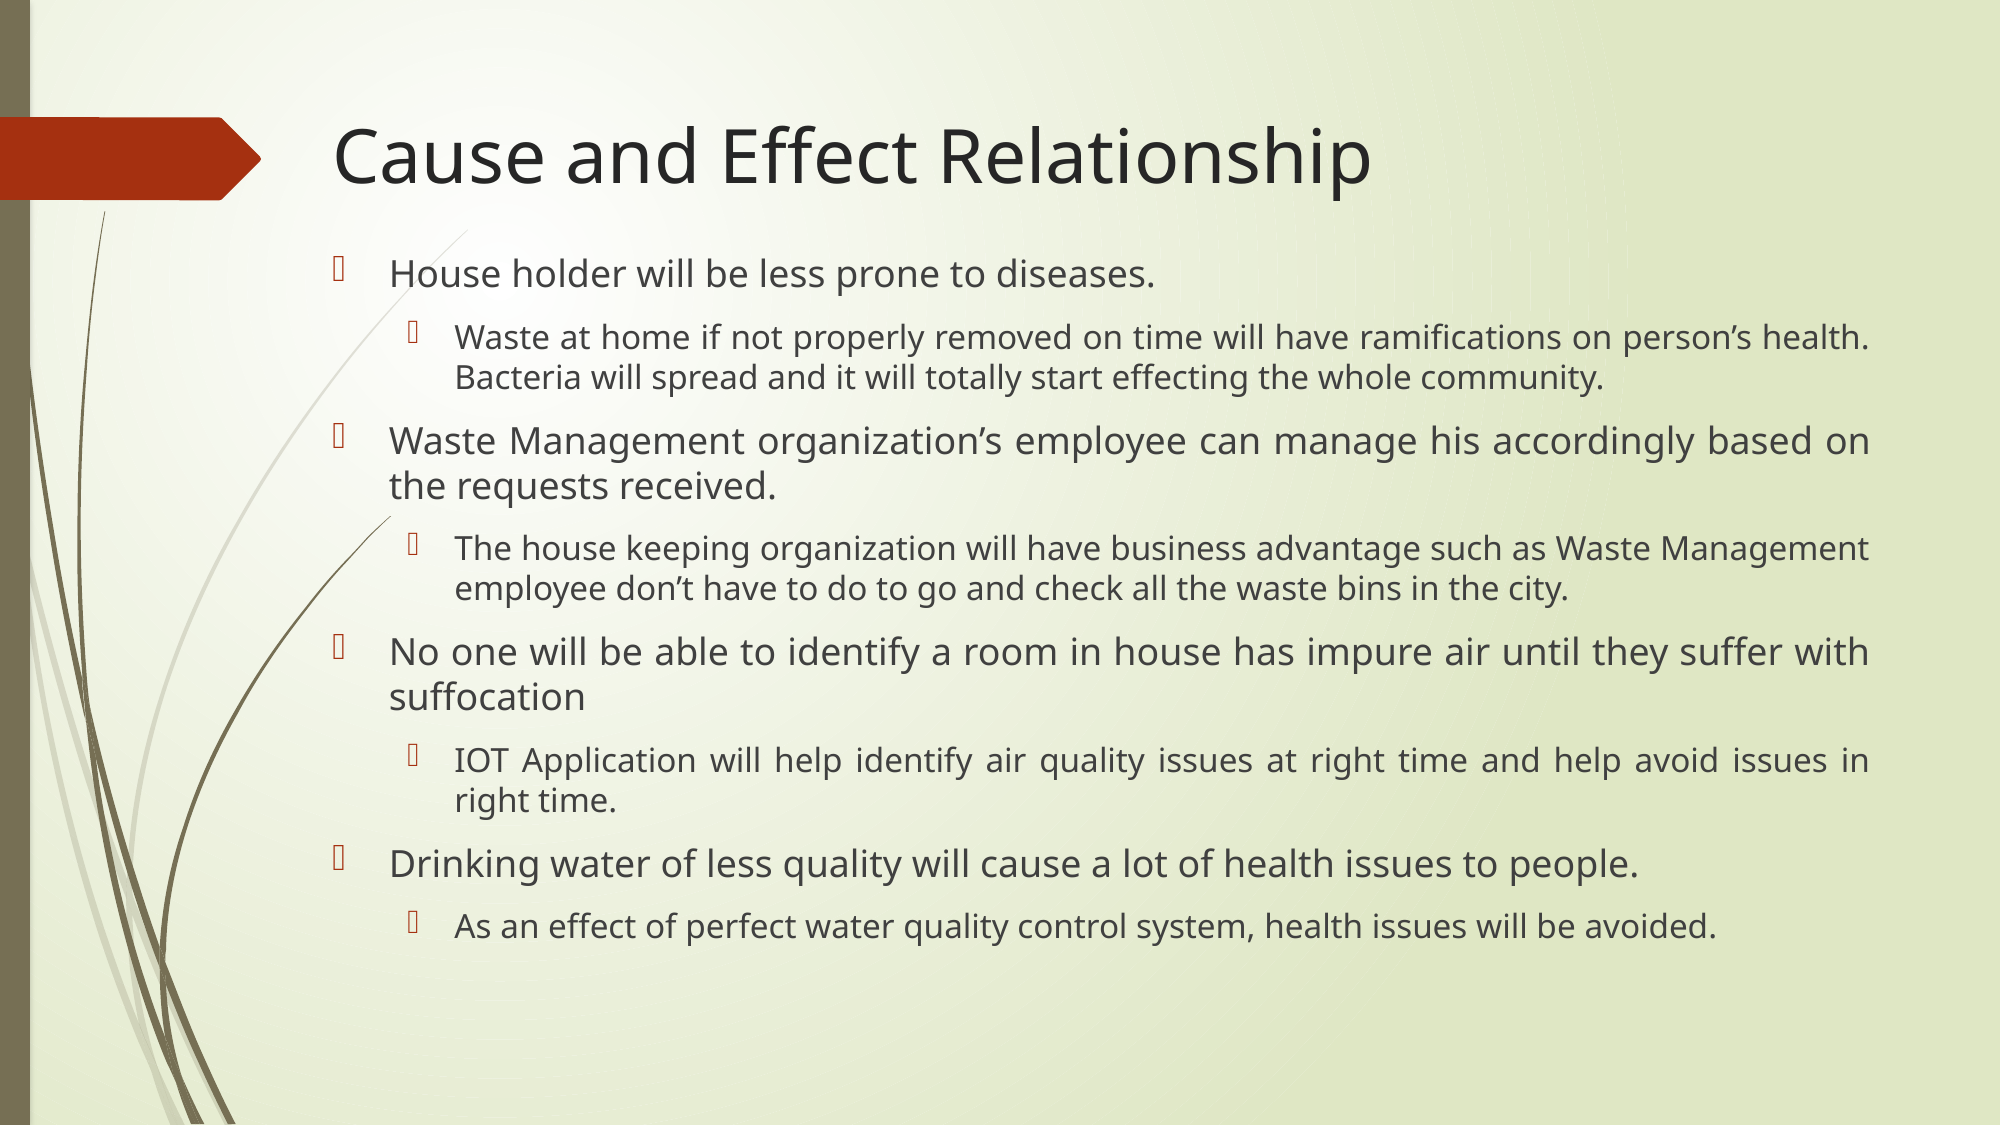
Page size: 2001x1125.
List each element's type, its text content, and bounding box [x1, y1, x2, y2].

list House holder will be less prone to diseases. Waste at home if not properly removed on time will have ramifications on person’s health. Bacteria will spread and it will totally start effecting the whole community. Waste Management organization’s employee can manage his accordingly based on the requests received. The house keeping organization will have business advantage such as Waste Management employee don’t have to do to go and check all the waste bins in the city. No one will be able to identify a room in house has impure air until they suffer with suffocation IOT Application will help identify air quality issues at right time and help avoid issues in right time. Drinking water of less quality will cause a lot of health issues to people. As an effect of perfect water quality control system, health issues will be avoided. [317, 242, 1888, 1017]
title Cause and Effect Relationship [317, 100, 1888, 242]
